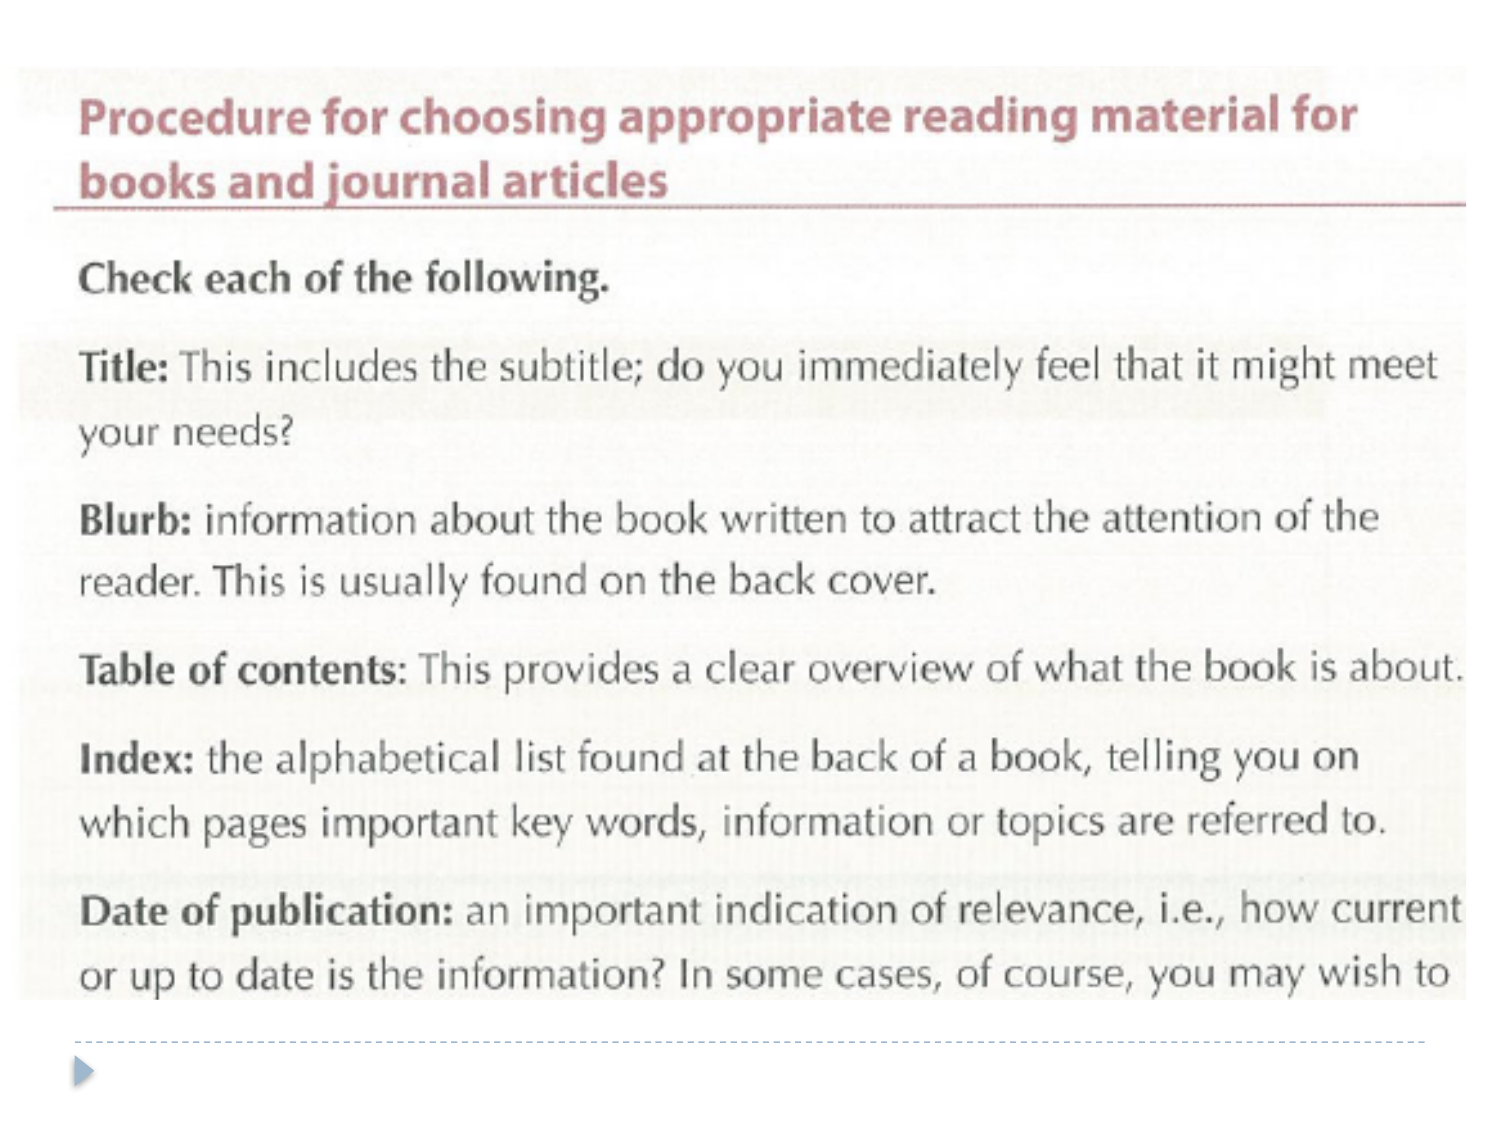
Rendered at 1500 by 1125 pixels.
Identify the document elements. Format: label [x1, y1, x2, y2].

list [0, 66, 1467, 1000]
